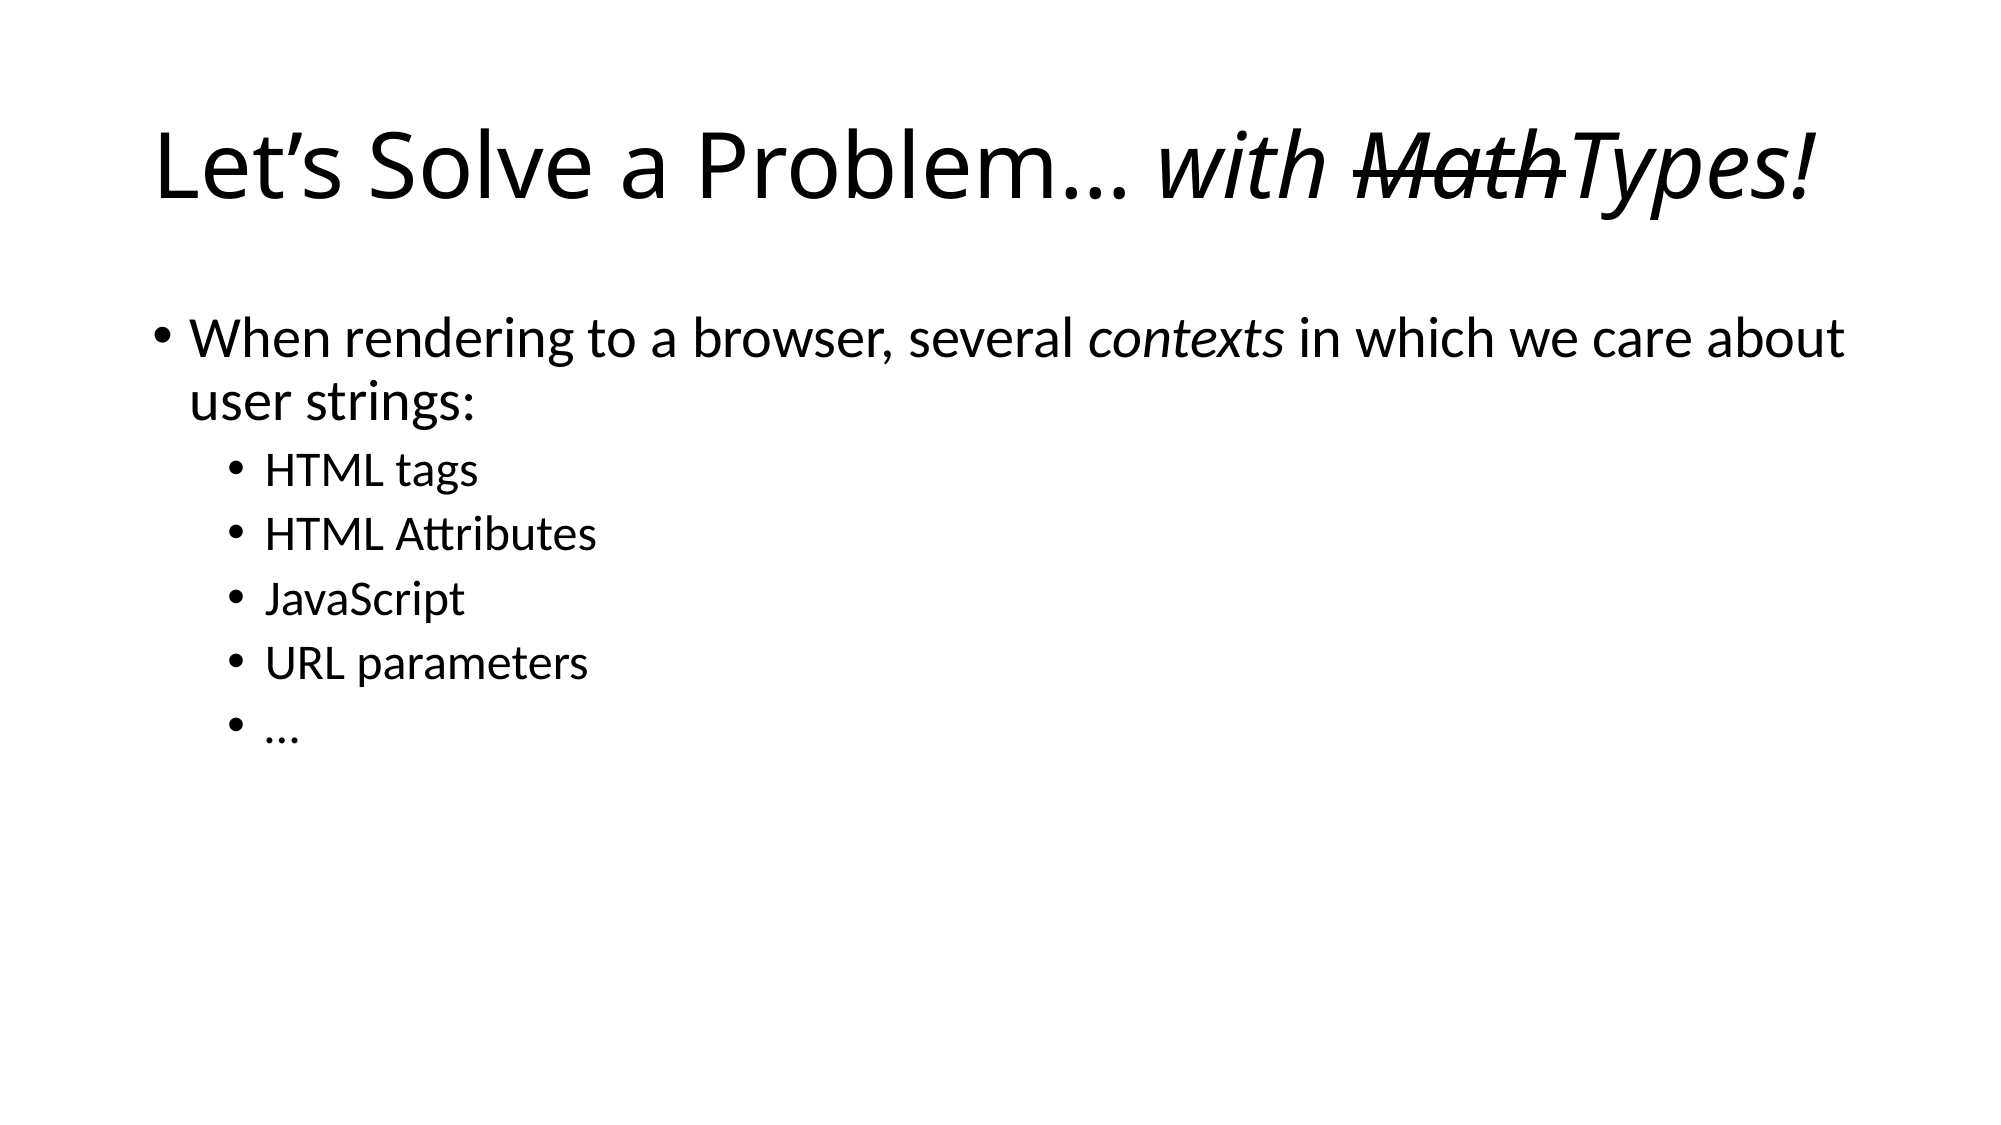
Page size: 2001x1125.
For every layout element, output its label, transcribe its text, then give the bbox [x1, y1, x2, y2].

list When rendering to a browser, several contexts in which we care about user strings: HTML tags HTML Attributes JavaScript URL parameters … [137, 299, 1863, 1014]
title Let’s Solve a Problem… with MathTypes! [137, 59, 1863, 278]
